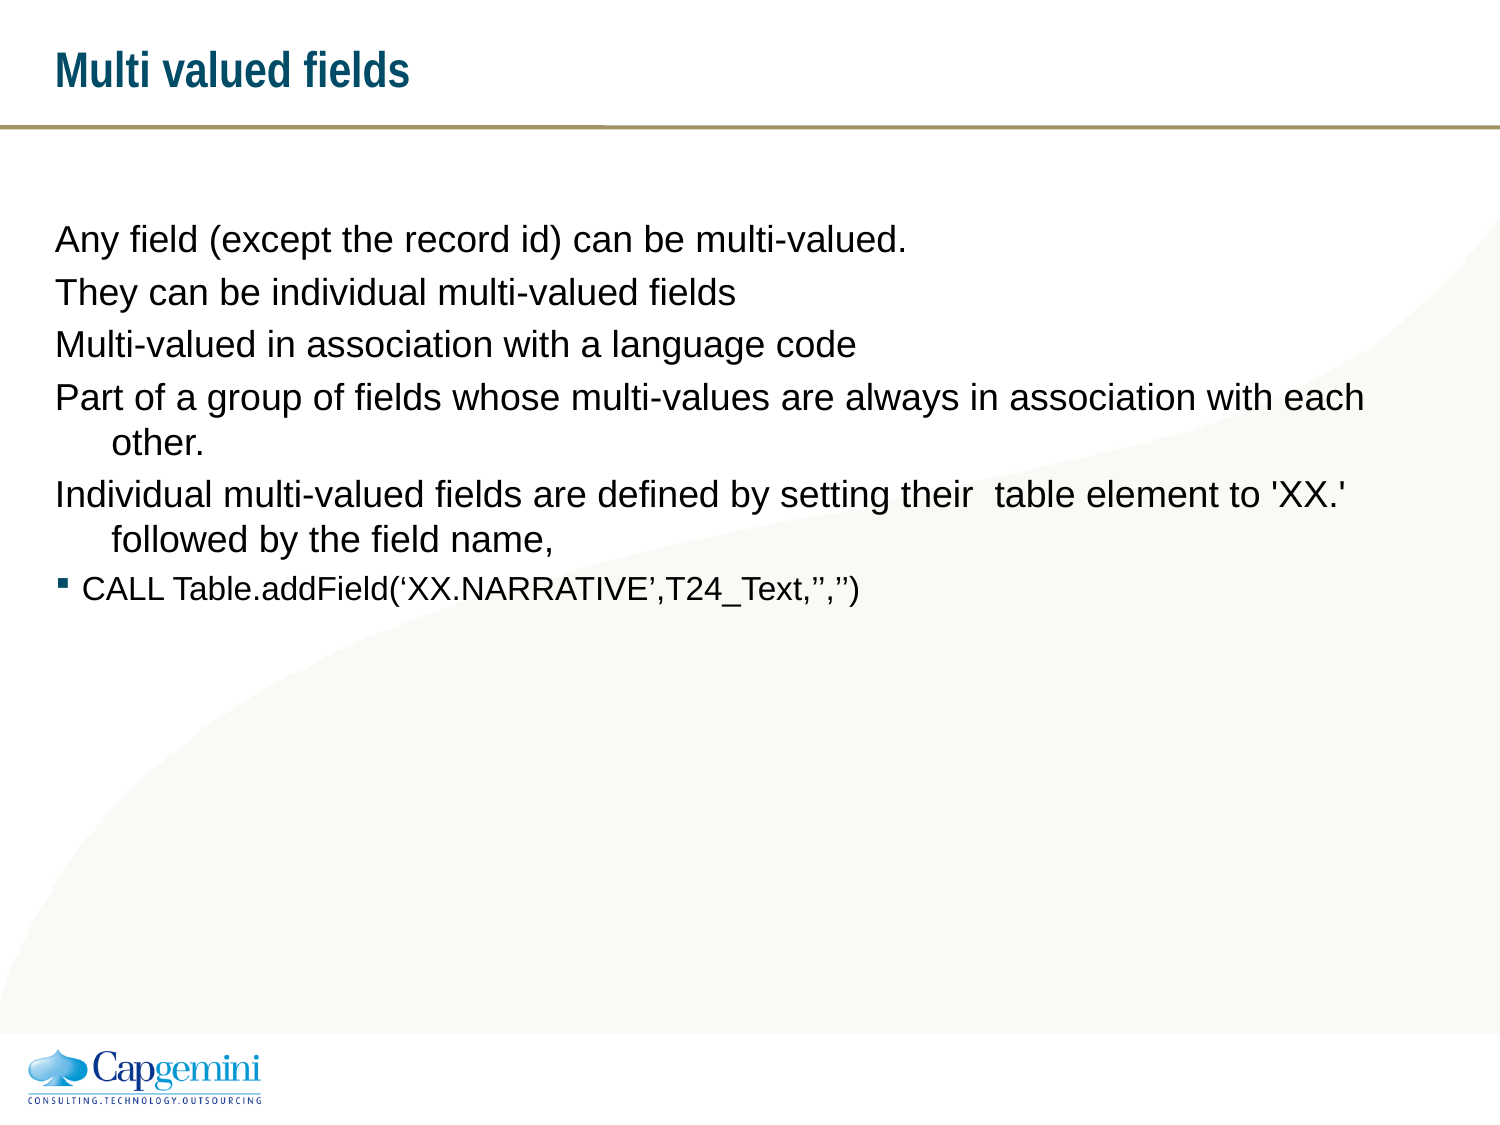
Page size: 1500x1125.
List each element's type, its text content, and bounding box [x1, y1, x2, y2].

title Multi valued fields [39, 22, 1470, 113]
picture [0, 130, 1500, 1125]
picture [0, 0, 1500, 125]
list Any field (except the record id) can be multi-valued. They can be individual multi-valued fields Multi-valued in association with a language code Part of a group of fields whose multi-values are always in association with each other. Individual multi-valued fields are defined by setting their table element to 'XX.' followed by the field name, CALL Table.addField(‘XX.NARRATIVE’,T24_Text,’’,’’) [39, 207, 1470, 1006]
